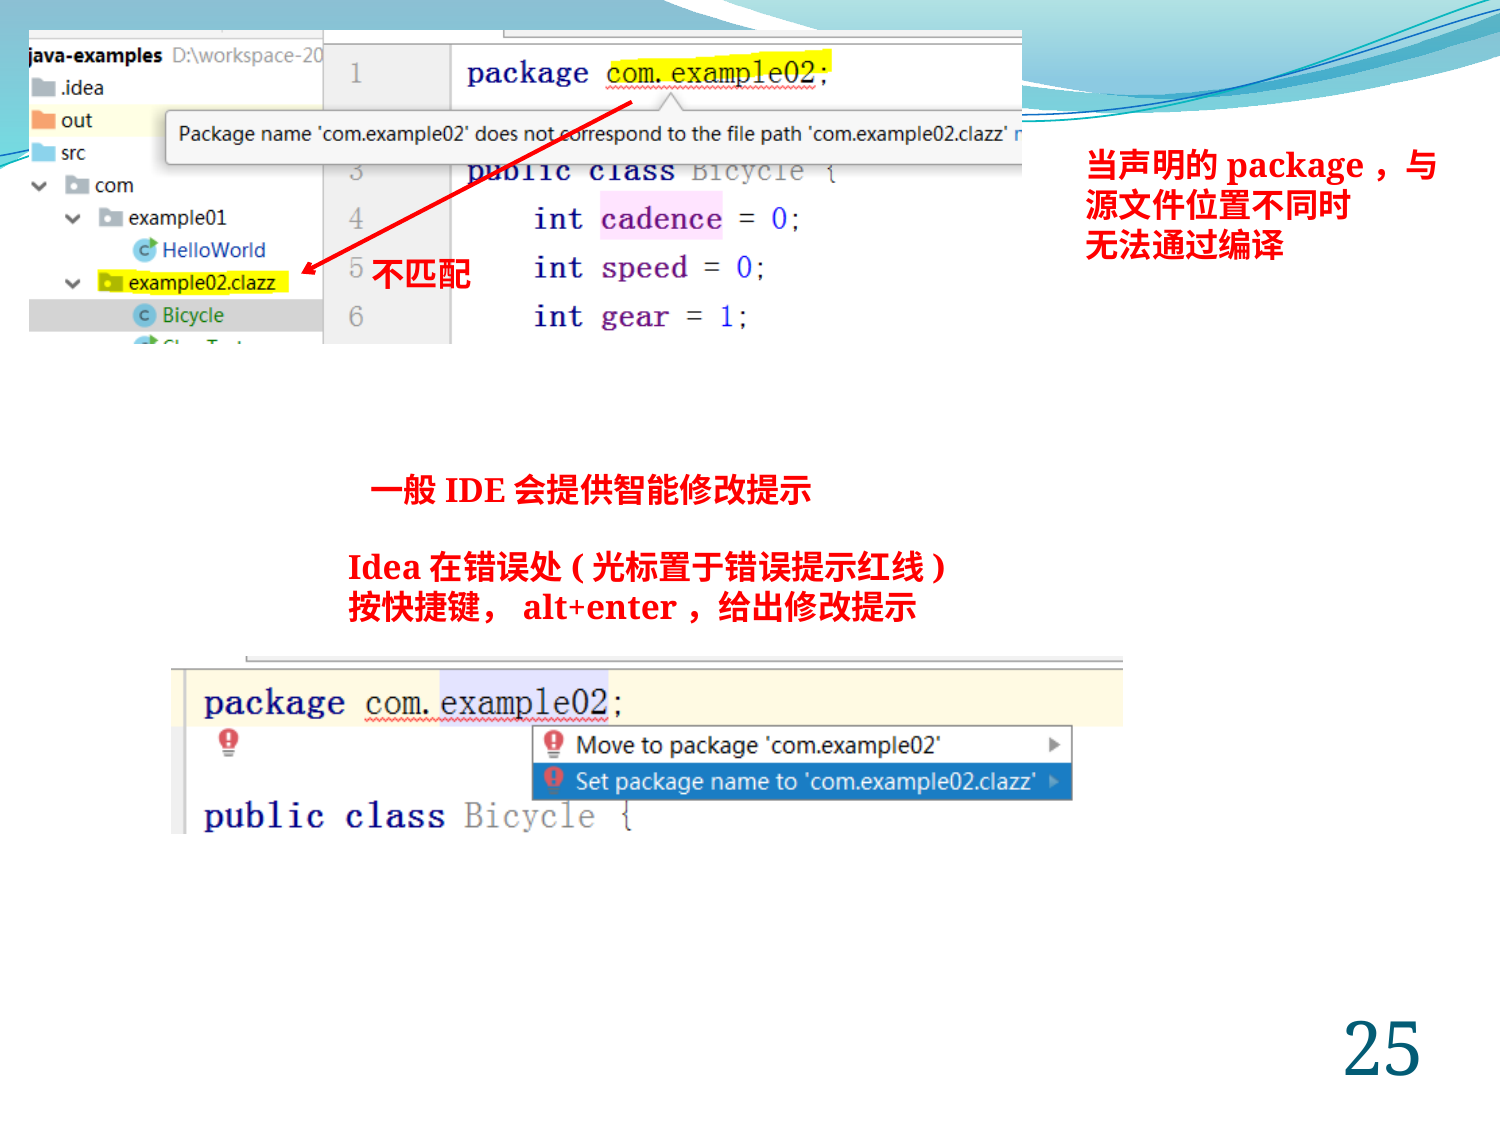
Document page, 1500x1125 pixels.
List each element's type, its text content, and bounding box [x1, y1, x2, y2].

picture [170, 656, 1123, 834]
text_box 一般IDE会提供智能修改提示 [356, 462, 828, 517]
text_box 当声明的package，与 源文件位置不同时 无法通过编译 [1071, 137, 1454, 272]
text_box Idea在错误处(光标置于错误提示红线) 按快捷键，alt+enter，给出修改提示 [333, 538, 961, 634]
picture [29, 30, 1022, 344]
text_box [300, 101, 633, 274]
slide_number 24 [1299, 1042, 1425, 1103]
